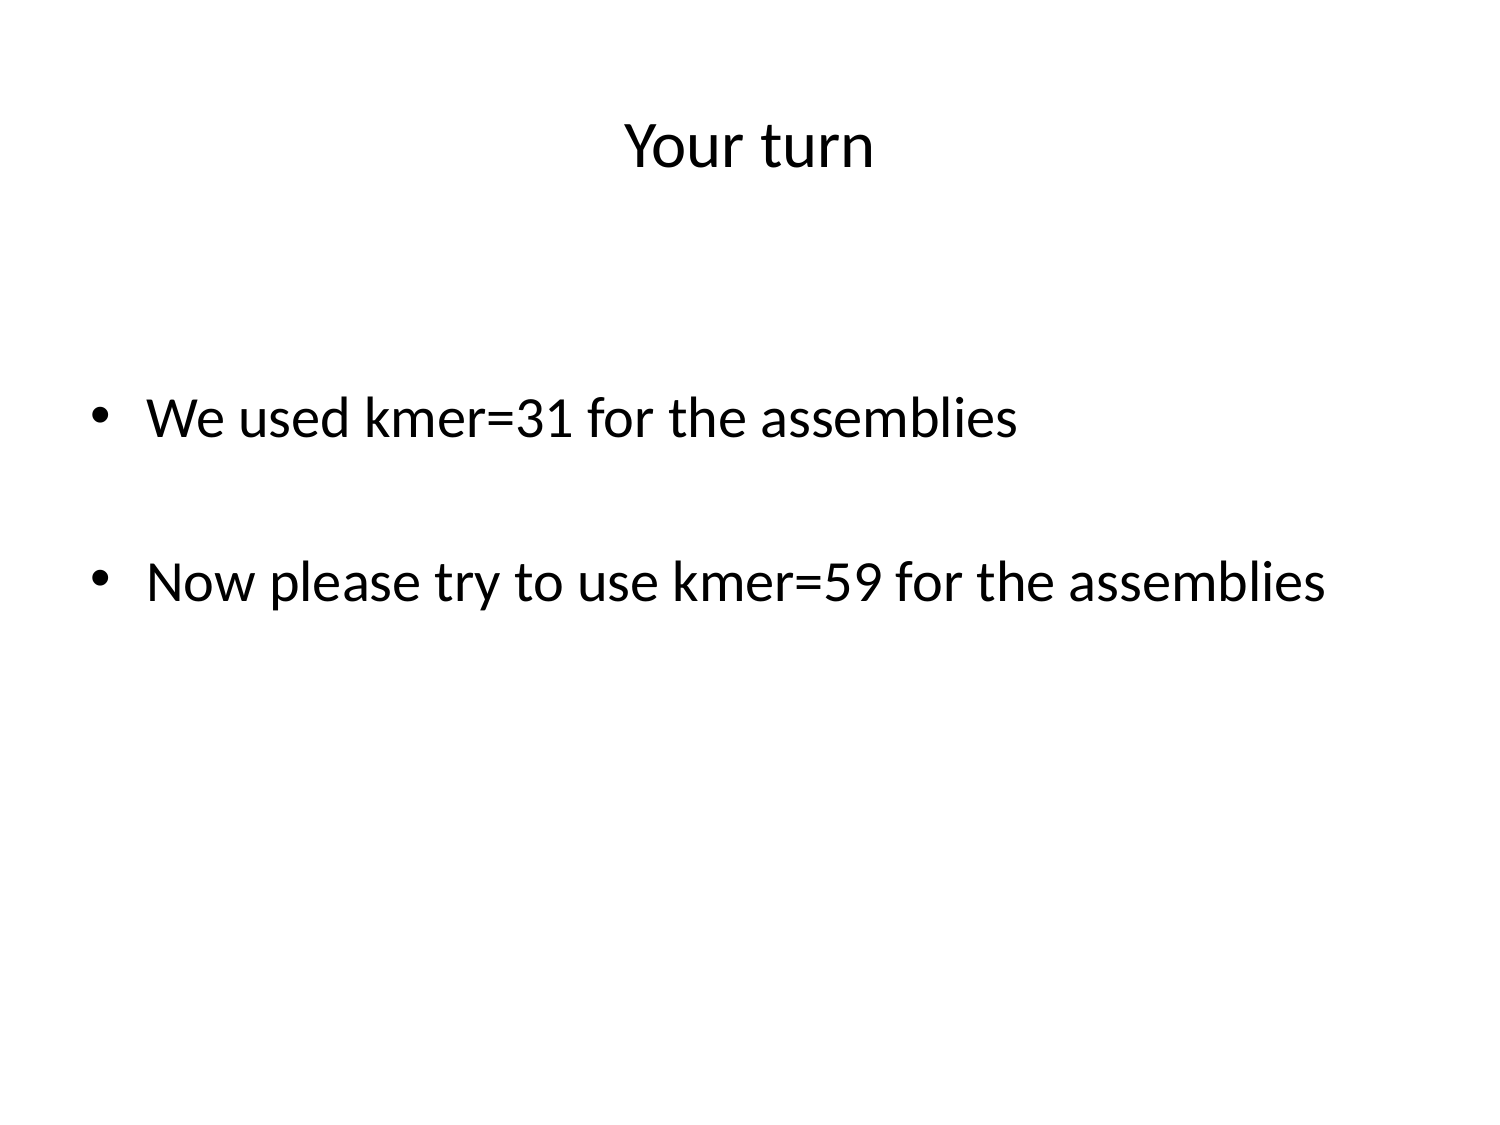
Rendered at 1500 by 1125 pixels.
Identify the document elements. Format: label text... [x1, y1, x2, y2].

title Your turn [75, 45, 1425, 238]
list We used kmer=31 for the assemblies Now please try to use kmer=59 for the assemblies [75, 372, 1375, 645]
